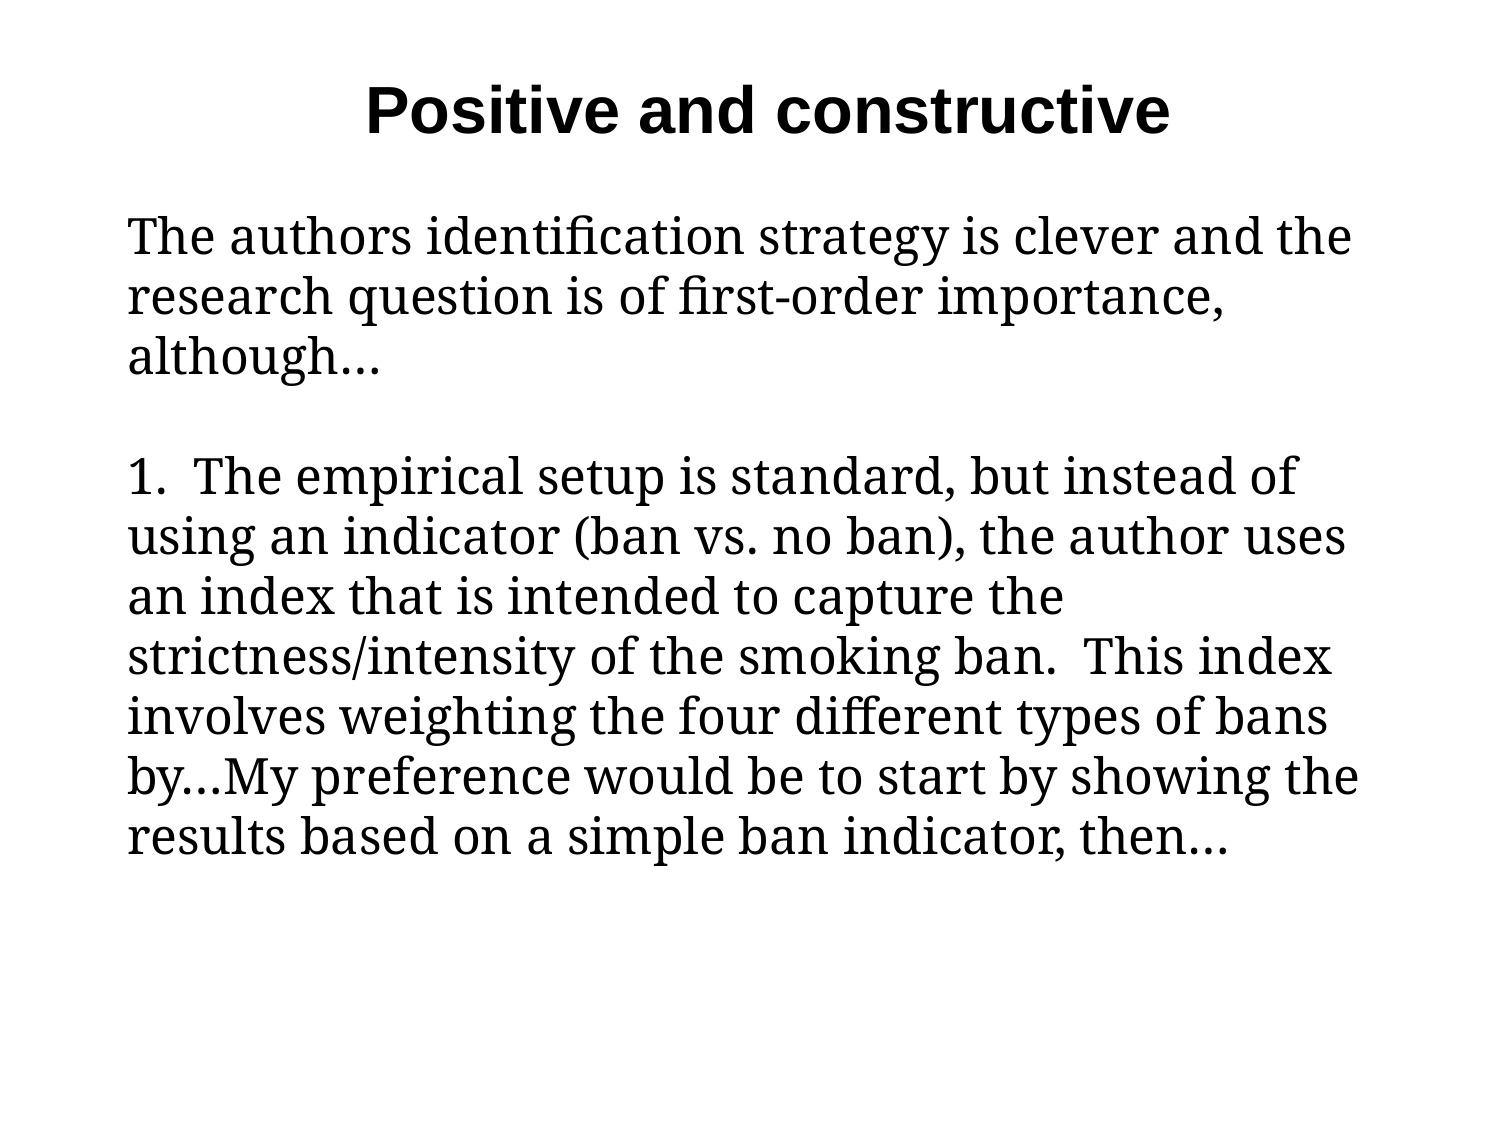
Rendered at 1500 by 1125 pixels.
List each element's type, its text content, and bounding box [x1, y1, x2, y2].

text_box The authors identification strategy is clever and the research question is of first-order importance, although… 1. The empirical setup is standard, but instead of using an indicator (ban vs. no ban), the author uses an index that is intended to capture the strictness/intensity of the smoking ban. This index involves weighting the four different types of bans by…My preference would be to start by showing the results based on a simple ban indicator, then… [0, 114, 1500, 873]
text_box Positive and constructive [350, 75, 1188, 114]
